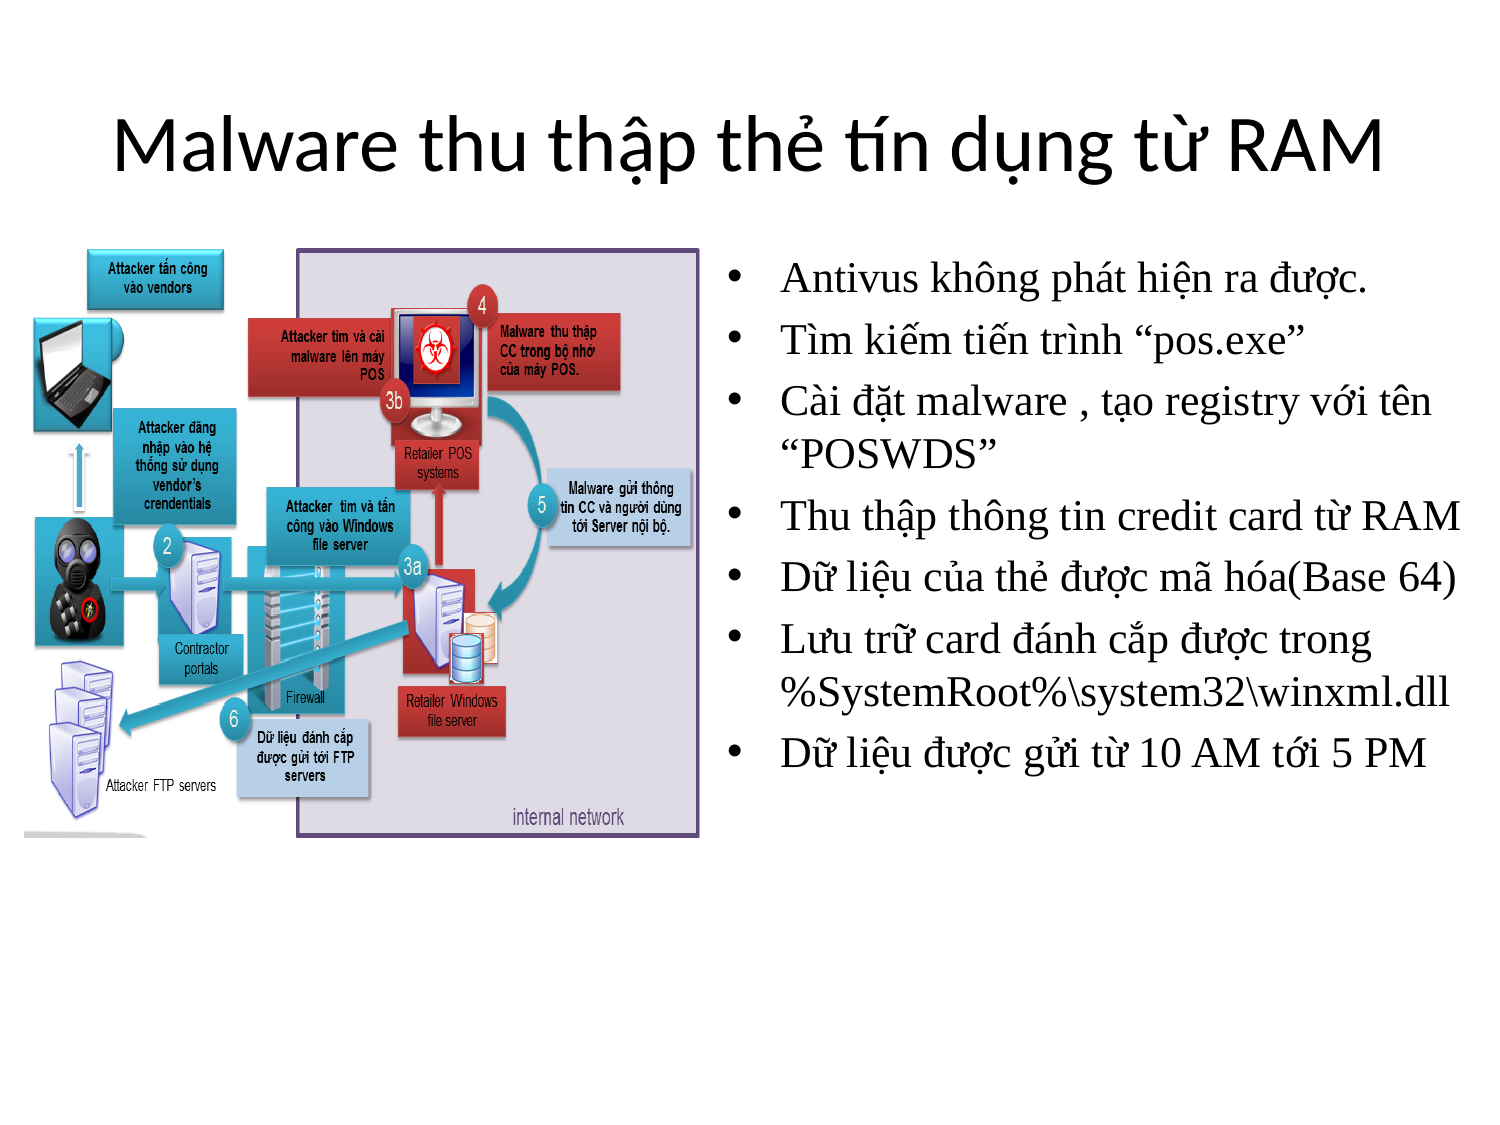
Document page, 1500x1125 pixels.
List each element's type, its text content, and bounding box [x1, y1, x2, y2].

list Antivus không phát hiện ra được. Tìm kiếm tiến trình “pos.exe” Cài đặt malware , tạo registry với tên “POSWDS” Thu thập thông tin credit card từ RAM Dữ liệu của thẻ được mã hóa(Base 64) Lưu trữ card đánh cắp được trong %SystemRoot%\system32\winxml.dll Dữ liệu được gửi từ 10 AM tới 5 PM [712, 149, 1500, 873]
title Malware thu thập thẻ tín dụng từ RAM [75, 45, 1425, 233]
picture [24, 216, 701, 838]
